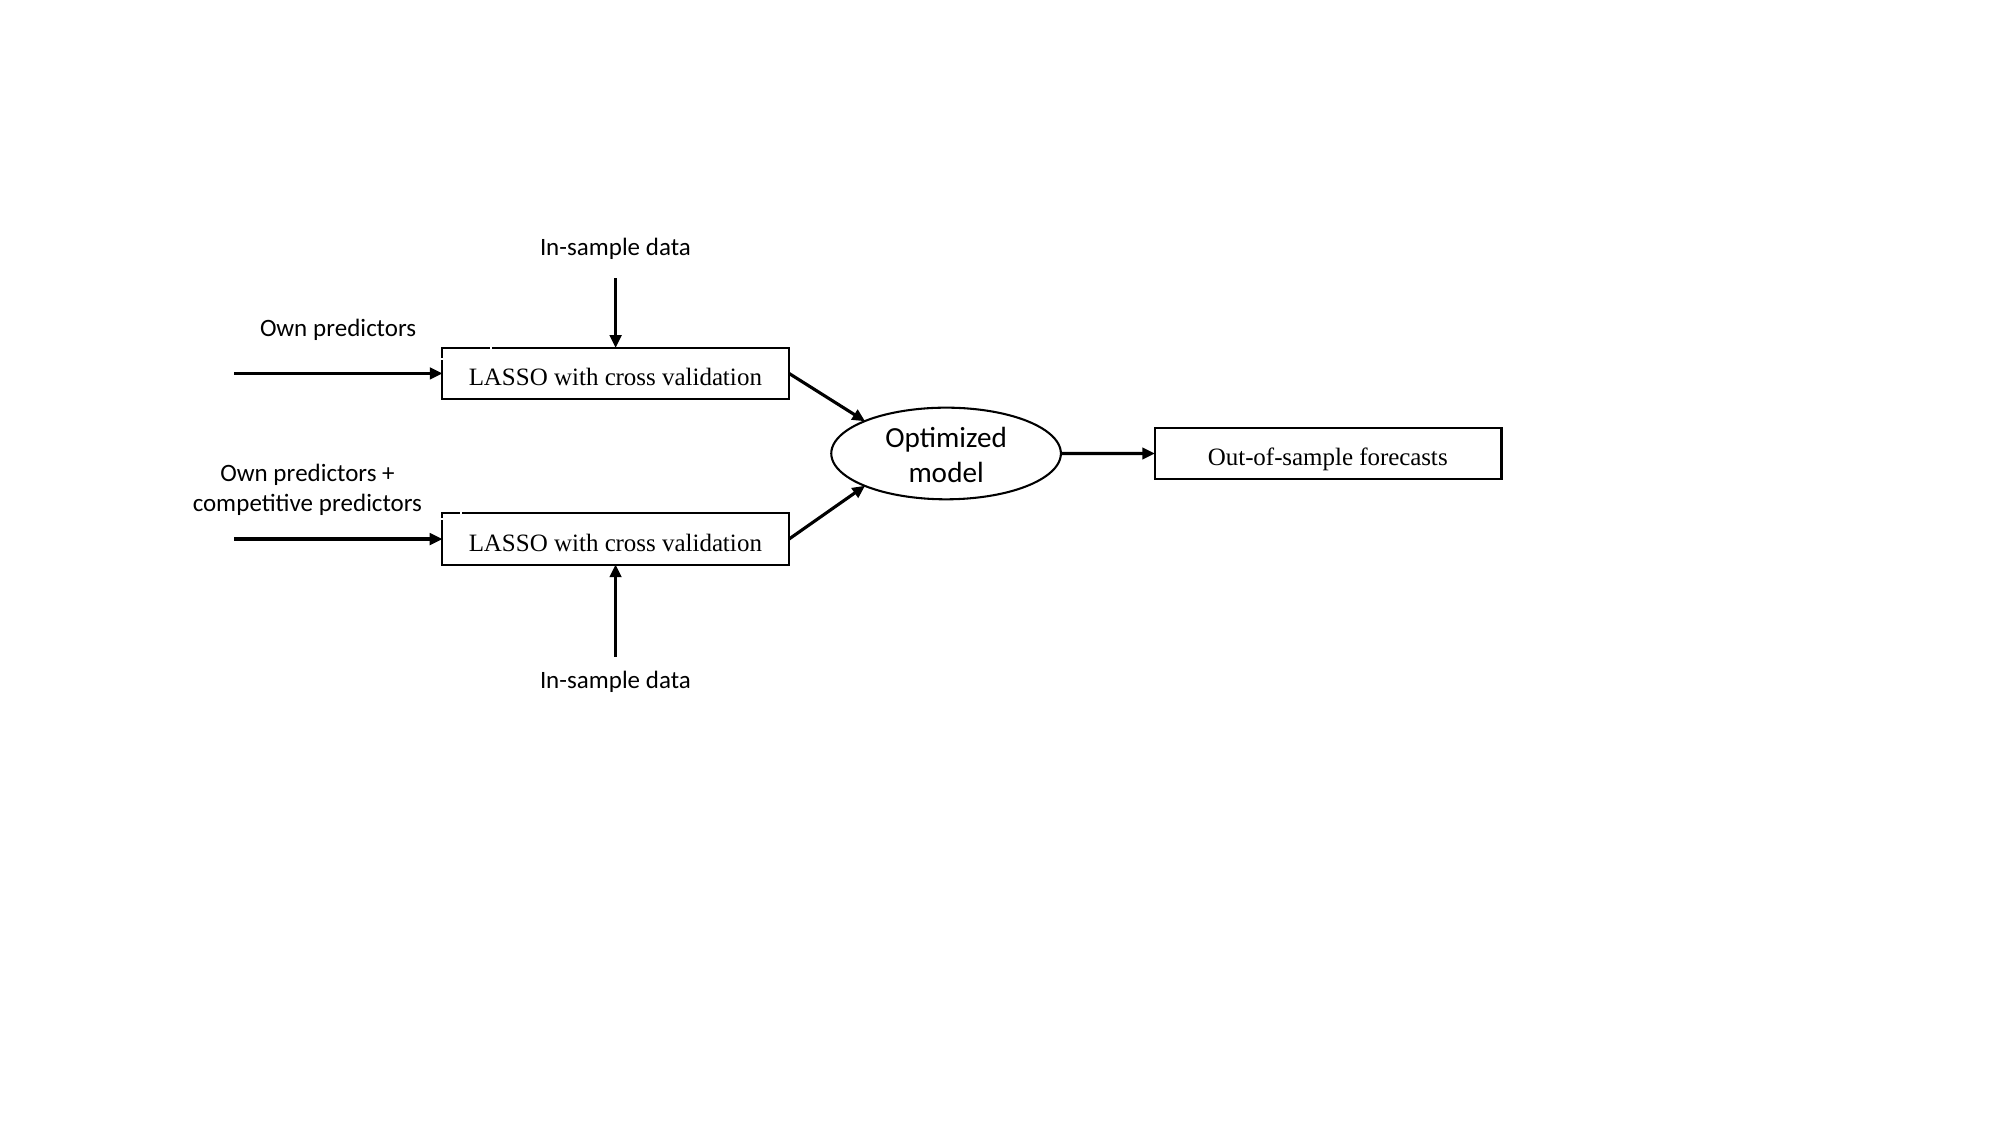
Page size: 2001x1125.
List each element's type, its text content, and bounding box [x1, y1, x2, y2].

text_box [788, 485, 865, 539]
text_box In-sample data [461, 212, 770, 279]
text_box Own predictors [184, 292, 492, 360]
text_box In-sample data [461, 645, 770, 713]
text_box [788, 373, 865, 422]
text_box LASSO with cross validation [441, 347, 790, 400]
text_box Out-of-sample forecasts [1154, 427, 1503, 480]
text_box LASSO with cross validation [441, 512, 790, 566]
text_box Own predictors + competitive predictors [154, 453, 462, 520]
text_box Optimized model [830, 406, 1062, 501]
